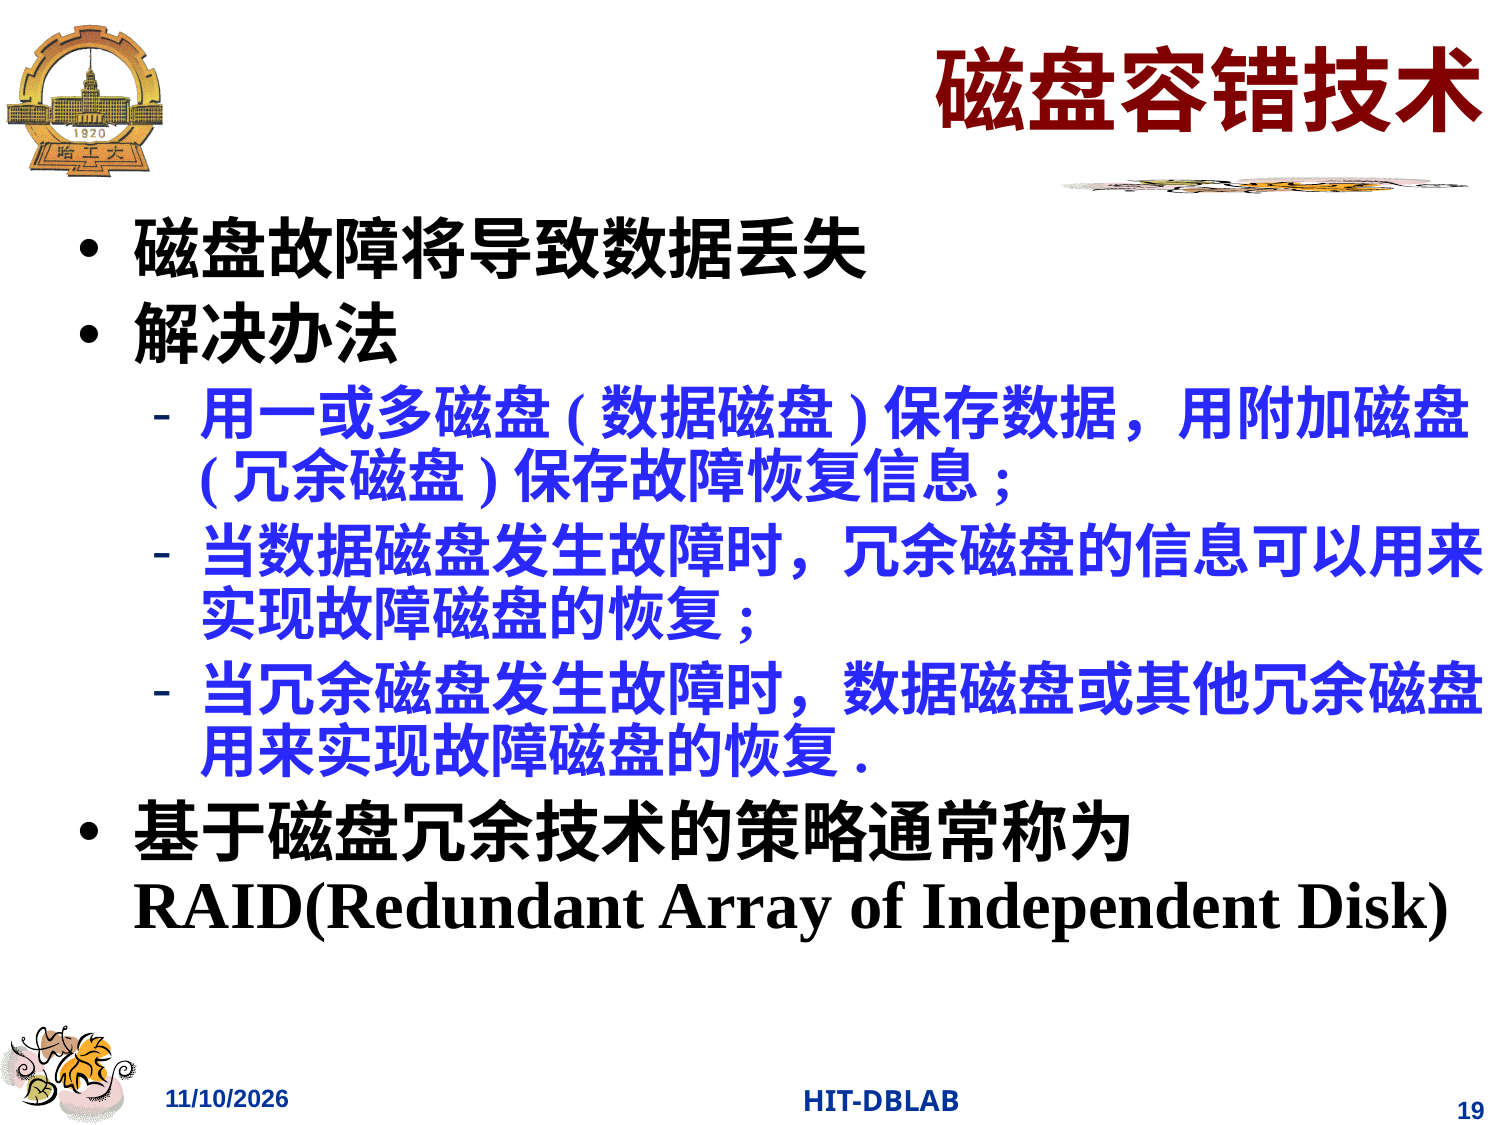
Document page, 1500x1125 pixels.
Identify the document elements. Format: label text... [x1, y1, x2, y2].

list 磁盘故障将导致数据丢失 解决办法 用一或多磁盘(数据磁盘)保存数据，用附加磁盘(冗余磁盘)保存故障恢复信息; 当数据磁盘发生故障时，冗余磁盘的信息可以用来实现故障磁盘的恢复; 当冗余磁盘发生故障时，数据磁盘或其他冗余磁盘用来实现故障磁盘的恢复. 基于磁盘冗余技术的策略通常称为RAID(Redundant Array of Independent Disk) [62, 207, 1500, 1036]
slide_number 19 [1437, 1087, 1500, 1125]
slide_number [149, 1074, 413, 1125]
title 磁盘容错技术 [162, 0, 1500, 176]
picture [0, 24, 175, 182]
footer HIT-DBLAB [524, 1074, 1238, 1125]
